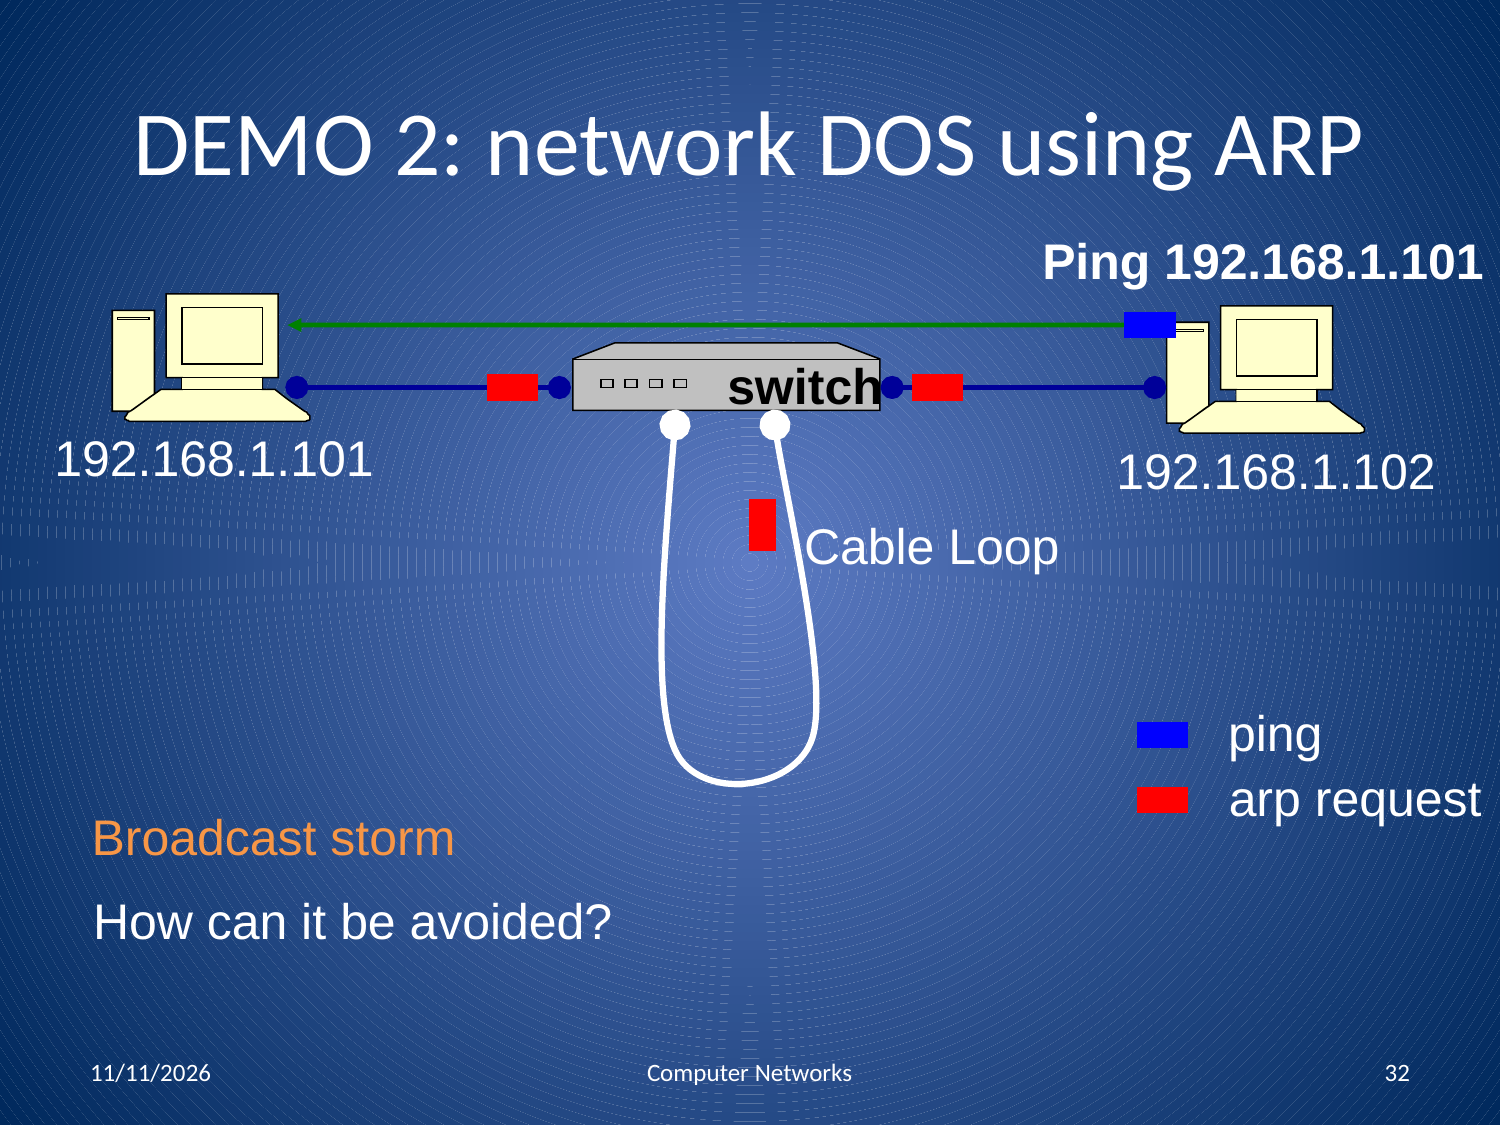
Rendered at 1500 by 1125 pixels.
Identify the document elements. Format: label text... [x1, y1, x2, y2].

text_box [881, 377, 912, 398]
text_box [750, 500, 775, 550]
text_box [487, 375, 538, 400]
text_box arp request [1214, 764, 1497, 836]
text_box [1125, 312, 1175, 338]
text_box 192.168.1.101 [39, 424, 389, 496]
text_box [1166, 305, 1365, 434]
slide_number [75, 1042, 425, 1103]
text_box switch [712, 352, 913, 423]
text_box [286, 377, 487, 398]
text_box Broadcast storm [76, 803, 471, 874]
text_box [963, 377, 1165, 398]
text_box [912, 375, 963, 400]
text_box [112, 293, 310, 422]
text_box [1137, 722, 1188, 748]
text_box ping [1213, 699, 1338, 771]
text_box [1137, 787, 1188, 813]
text_box How can it be avoided? [78, 887, 628, 958]
text_box [287, 318, 1125, 332]
text_box Cable Loop [789, 512, 1075, 583]
slide_number 32 [1074, 1042, 1425, 1103]
text_box 192.168.1.102 [1101, 437, 1451, 508]
text_box [661, 414, 817, 785]
footer Computer Networks [512, 1042, 988, 1103]
text_box [572, 342, 862, 411]
text_box [538, 377, 570, 398]
title DEMO 2: network DOS using ARP [74, 44, 1426, 233]
text_box Ping 192.168.1.101 [1027, 227, 1499, 298]
